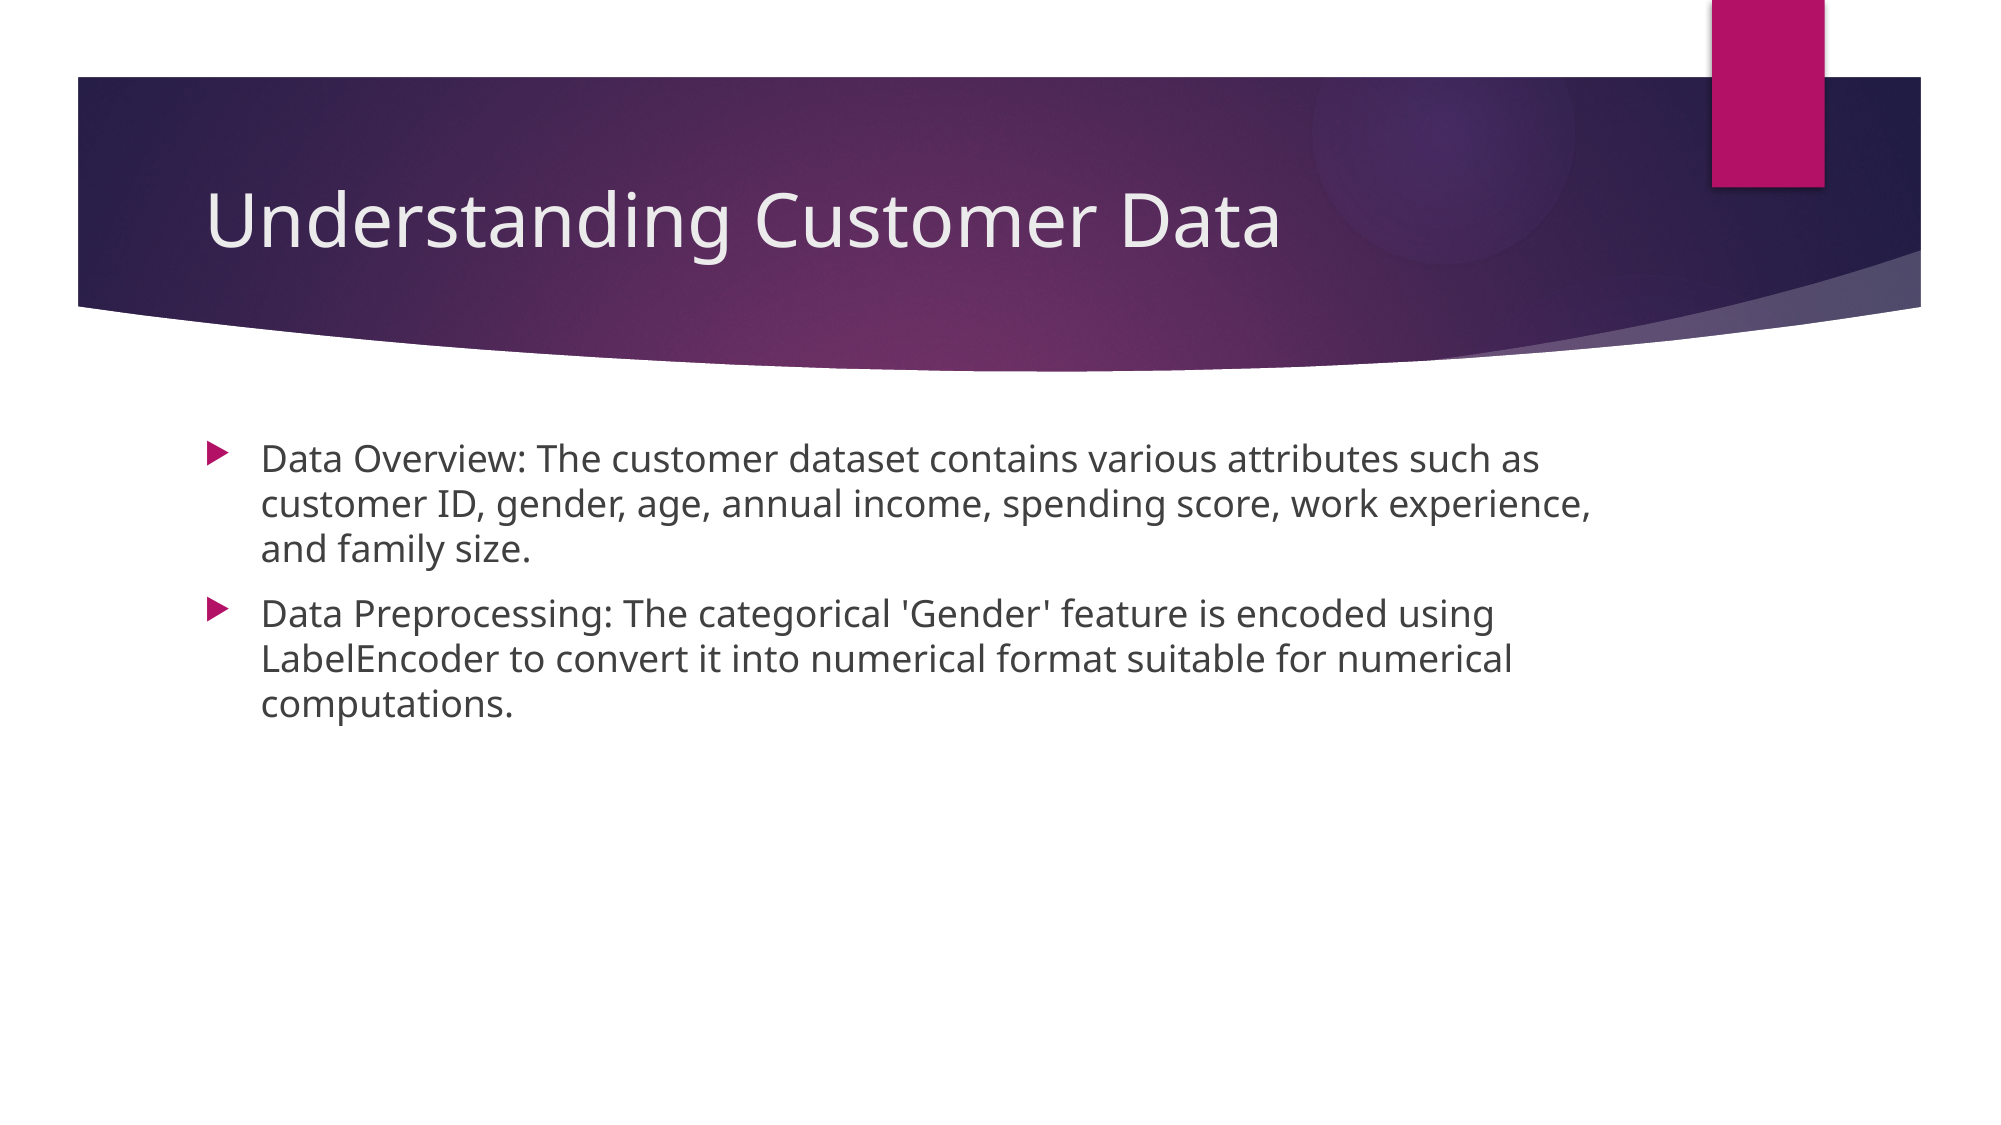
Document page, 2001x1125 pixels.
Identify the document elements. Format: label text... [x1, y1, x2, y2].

title Understanding Customer Data [189, 159, 1627, 276]
list Data Overview: The customer dataset contains various attributes such as customer ID, gender, age, annual income, spending score, work experience, and family size. Data Preprocessing: The categorical 'Gender' feature is encoded using LabelEncoder to convert it into numerical format suitable for numerical computations. [189, 427, 1638, 988]
